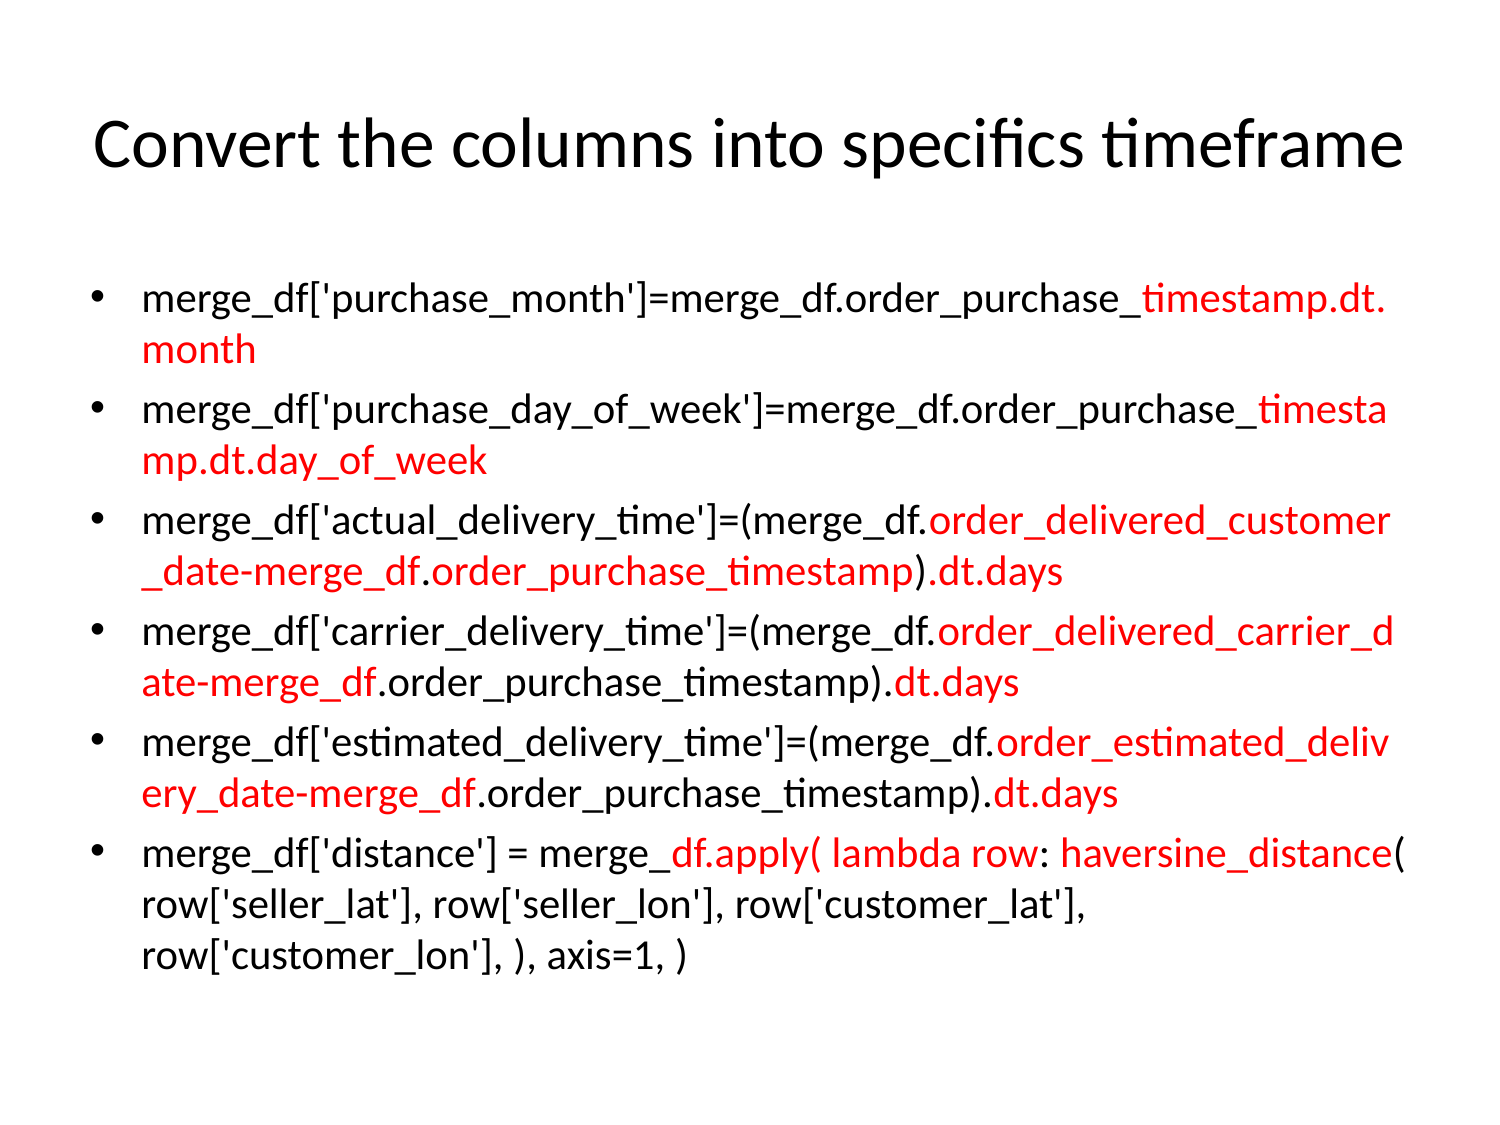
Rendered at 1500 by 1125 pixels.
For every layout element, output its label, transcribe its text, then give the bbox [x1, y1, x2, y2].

list merge_df['purchase_month']=merge_df.order_purchase_timestamp.dt.month merge_df['purchase_day_of_week']=merge_df.order_purchase_timestamp.dt.day_of_week merge_df['actual_delivery_time']=(merge_df.order_delivered_customer_date-merge_df.order_purchase_timestamp).dt.days merge_df['carrier_delivery_time']=(merge_df.order_delivered_carrier_date-merge_df.order_purchase_timestamp).dt.days merge_df['estimated_delivery_time']=(merge_df.order_estimated_delivery_date-merge_df.order_purchase_timestamp).dt.days merge_df['distance'] = merge_df.apply( lambda row: haversine_distance( row['seller_lat'], row['seller_lon'], row['customer_lat'], row['customer_lon'], ), axis=1, ) [75, 262, 1425, 1005]
title Convert the columns into specifics timeframe [75, 45, 1425, 233]
